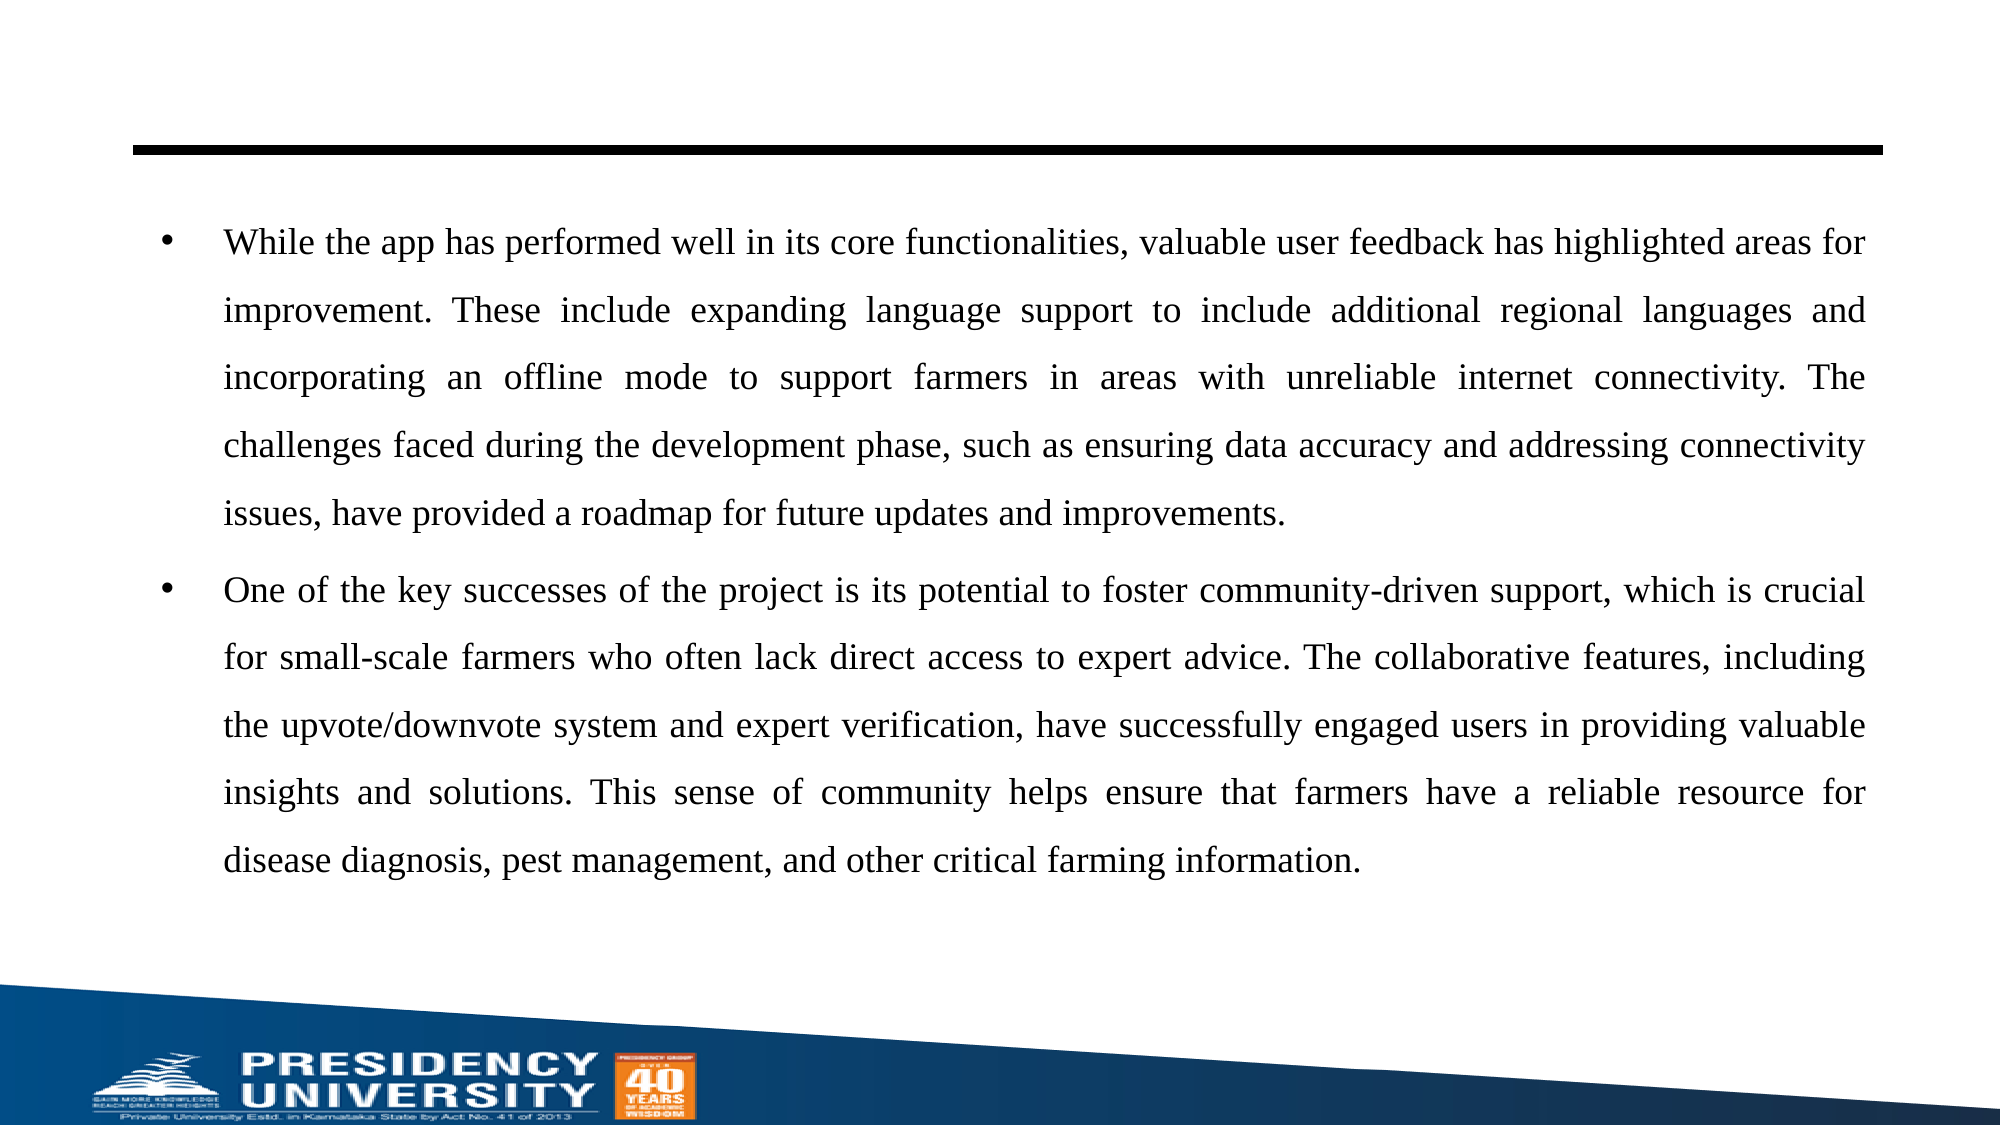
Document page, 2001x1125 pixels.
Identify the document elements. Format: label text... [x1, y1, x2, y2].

list While the app has performed well in its core functionalities, valuable user feedback has highlighted areas for improvement. These include expanding language support to include additional regional languages and incorporating an offline mode to support farmers in areas with unreliable internet connectivity. The challenges faced during the development phase, such as ensuring data accuracy and addressing connectivity issues, have provided a roadmap for future updates and improvements. One of the key successes of the project is its potential to foster community-driven support, which is crucial for small-scale farmers who often lack direct access to expert advice. The collaborative features, including the upvote/downvote system and expert verification, have successfully engaged users in providing valuable insights and solutions. This sense of community helps ensure that farmers have a reliable resource for disease diagnosis, pest management, and other critical farming information. [133, 187, 1884, 1000]
picture [0, 982, 2000, 1125]
